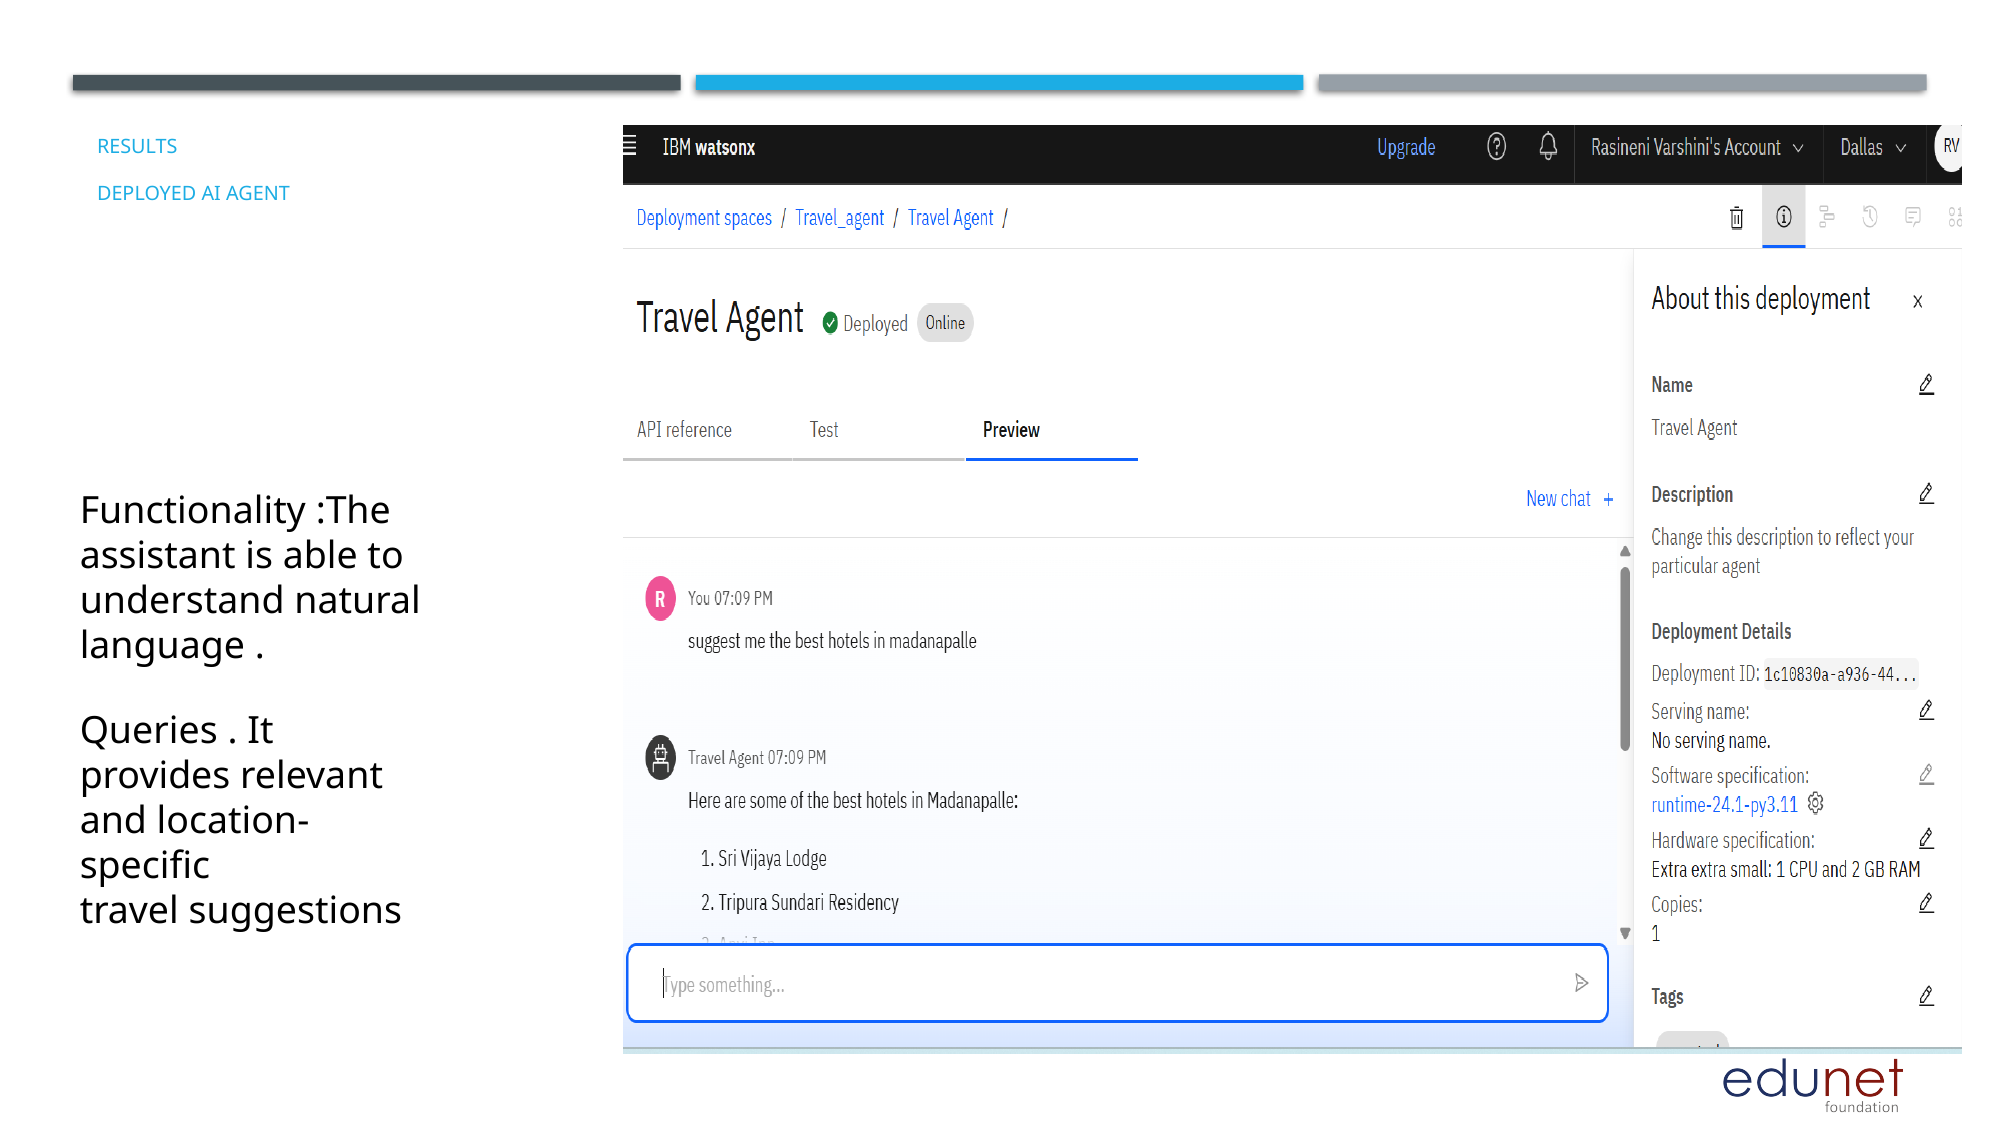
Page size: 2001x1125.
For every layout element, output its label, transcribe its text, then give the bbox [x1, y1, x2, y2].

text_box Functionality :The assistant is able to understand natural language . [65, 478, 477, 674]
picture [622, 124, 1963, 1054]
picture [1719, 1056, 1905, 1116]
text_box Queries . It provides relevant and location-specific travel suggestions [65, 698, 419, 939]
title Results deployed Ai agent [82, 125, 621, 213]
